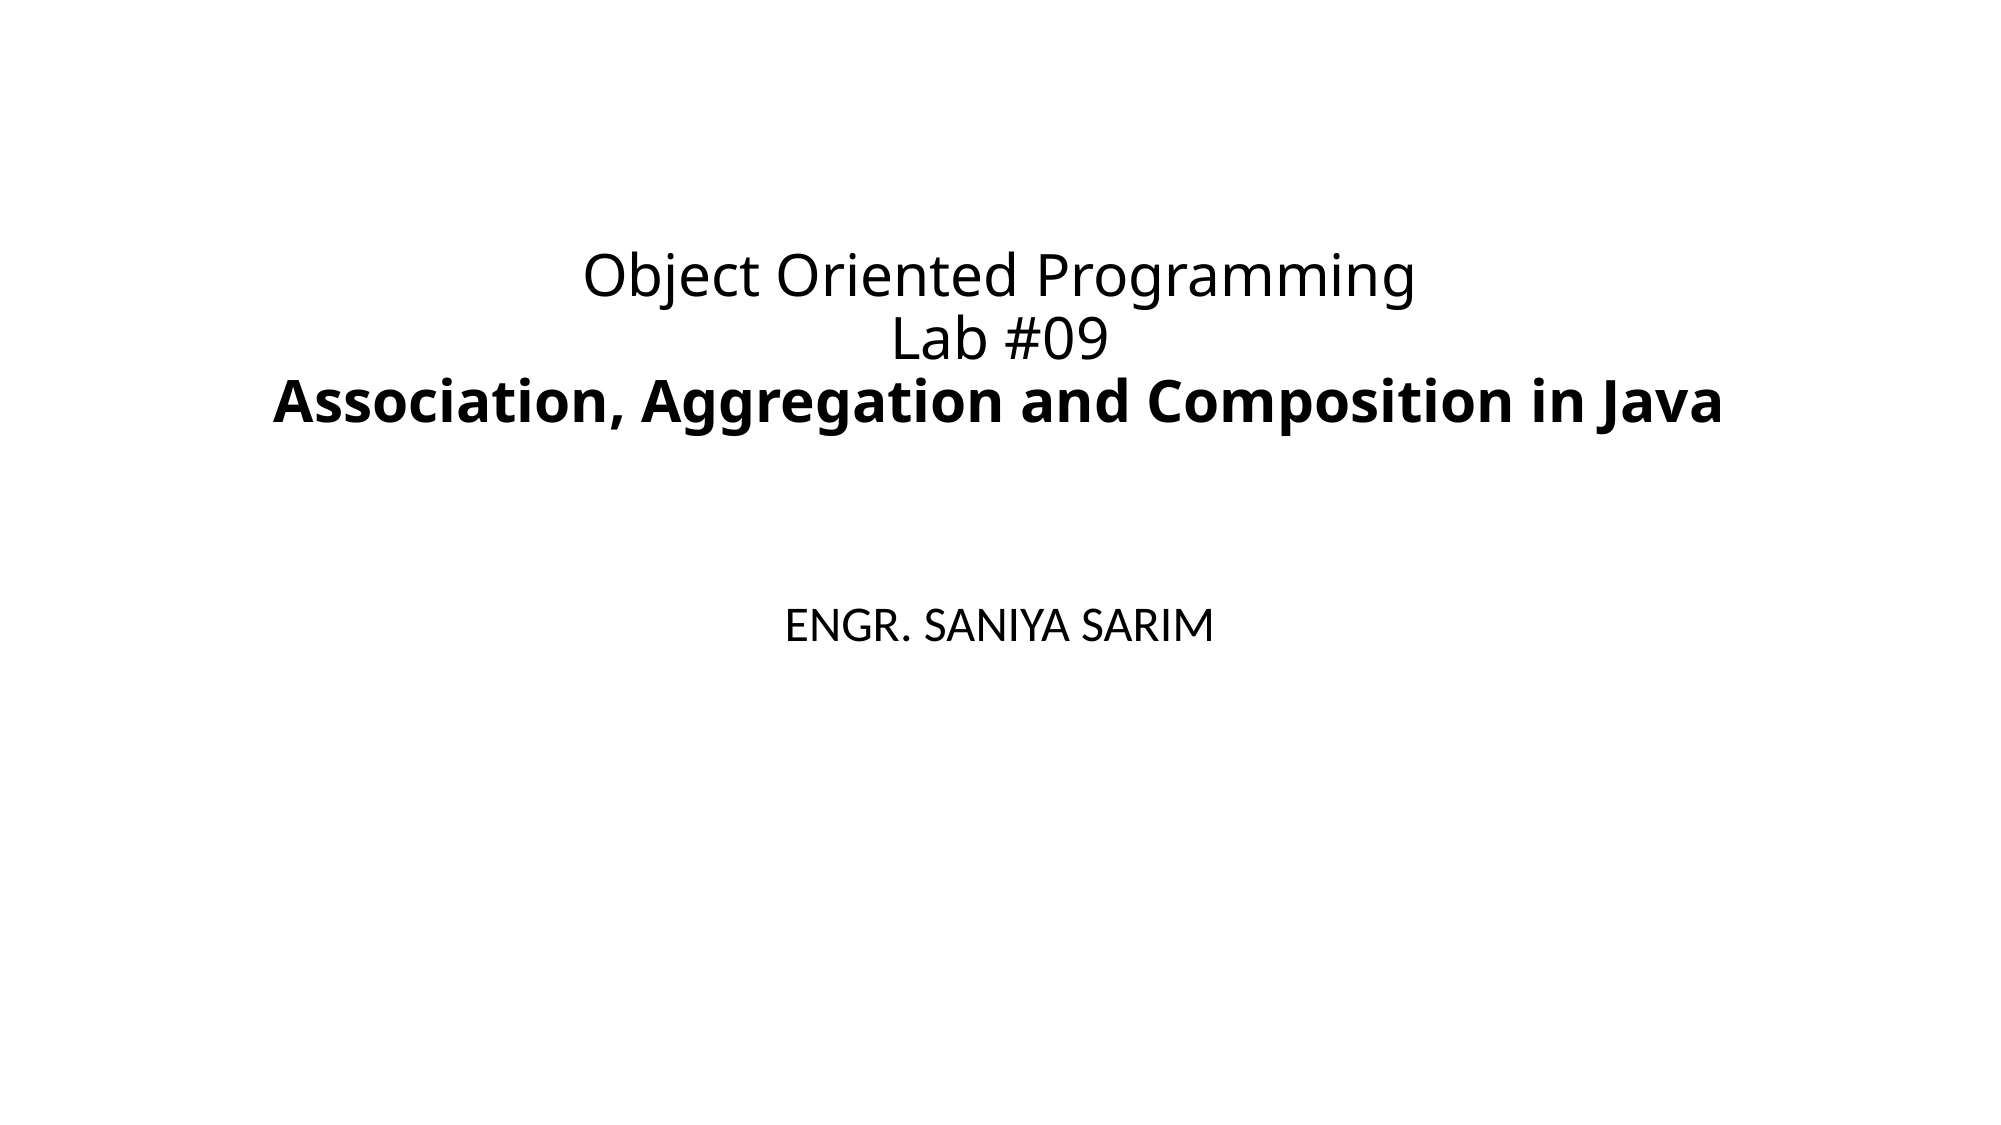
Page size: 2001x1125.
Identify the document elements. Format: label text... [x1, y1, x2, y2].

title Object Oriented Programming Lab #09 Association, Aggregation and Composition in Java [249, 184, 1750, 576]
subtitle ENGR. SANIYA SARIM [249, 590, 1750, 863]
